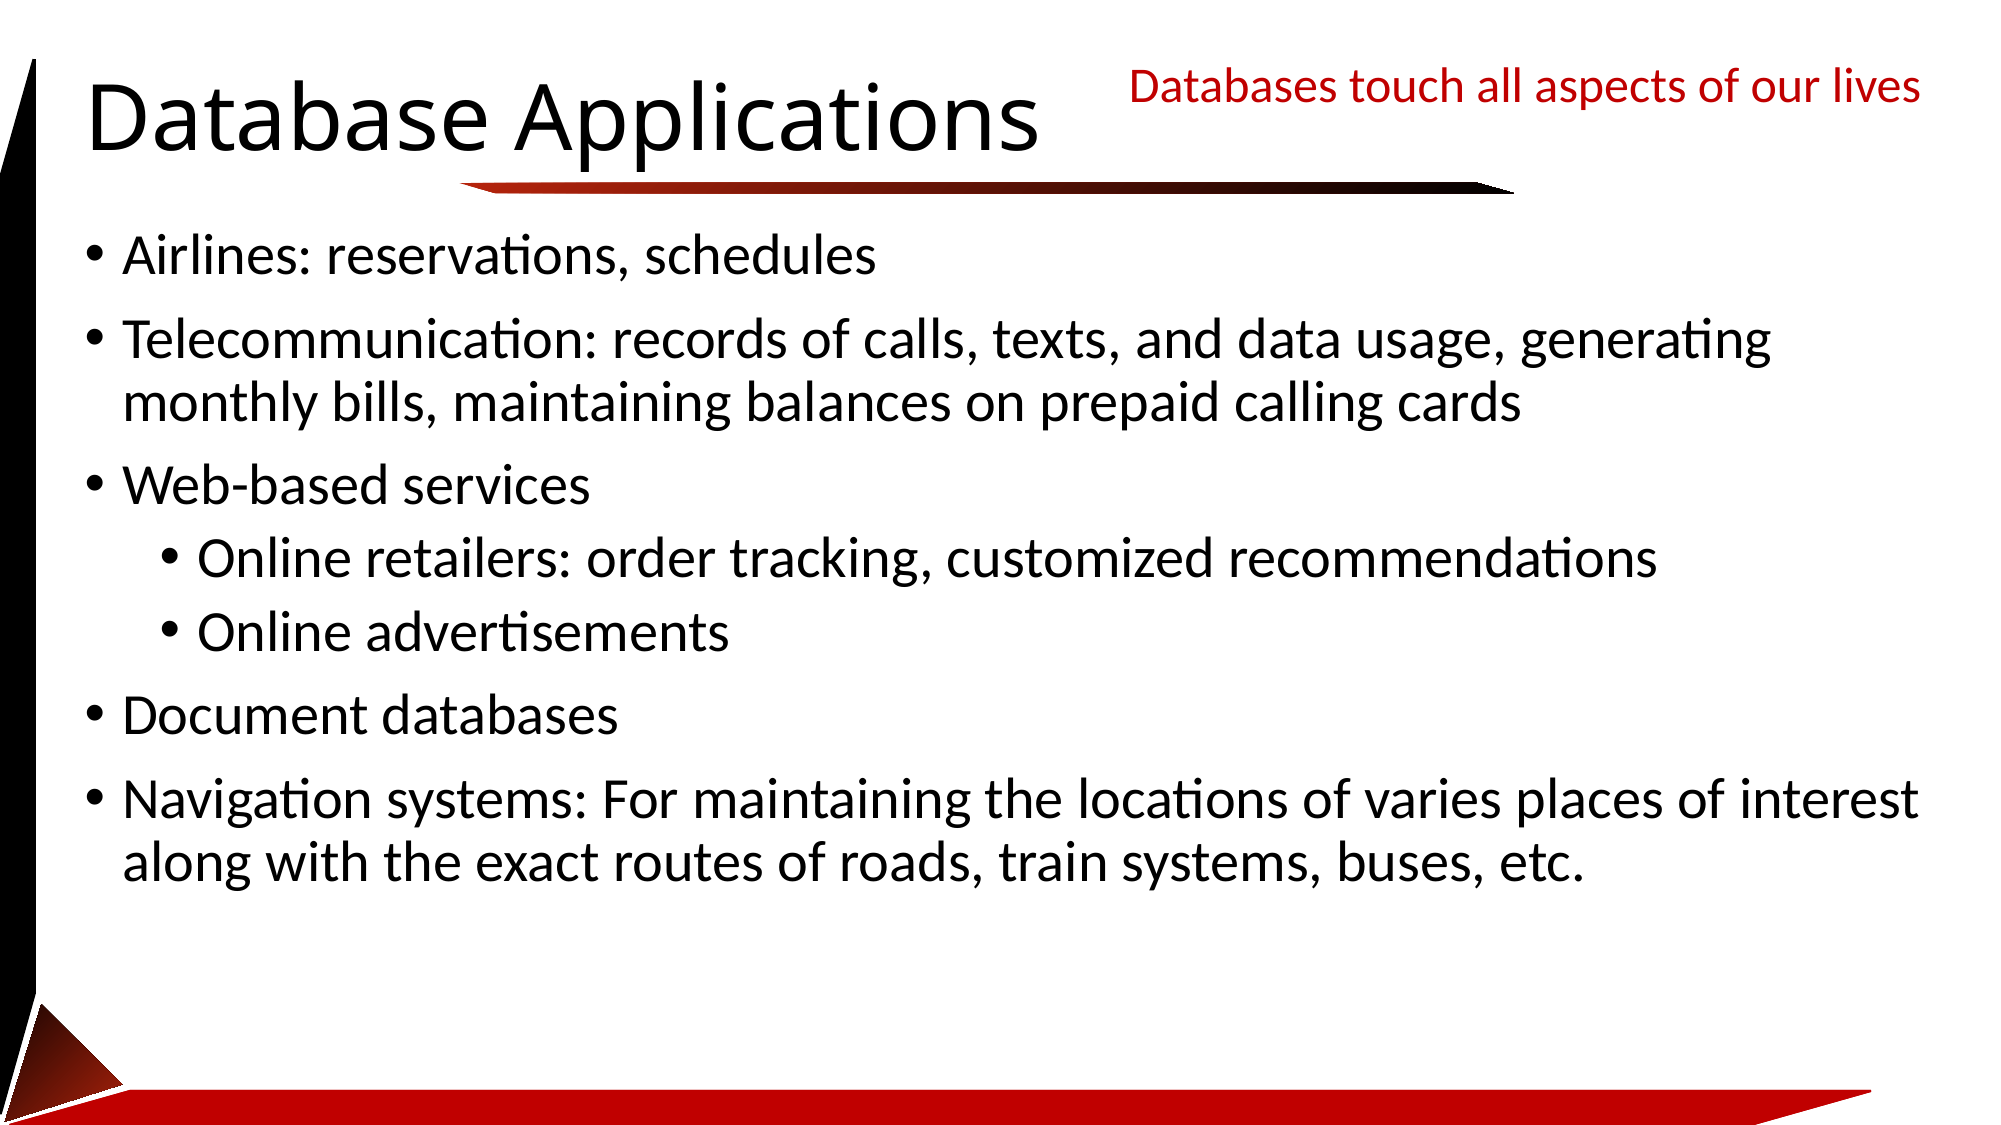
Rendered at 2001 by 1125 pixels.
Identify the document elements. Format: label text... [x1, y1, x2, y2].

list Airlines: reservations, schedules Telecommunication: records of calls, texts, and data usage, generating monthly bills, maintaining balances on prepaid calling cards Web-based services Online retailers: order tracking, customized recommendations Online advertisements Document databases Navigation systems: For maintaining the locations of varies places of interest along with the exact routes of roads, train systems, buses, etc. [69, 216, 1971, 1066]
text_box Databases touch all aspects of our lives [1114, 44, 1997, 120]
title Database Applications [69, 45, 1971, 197]
